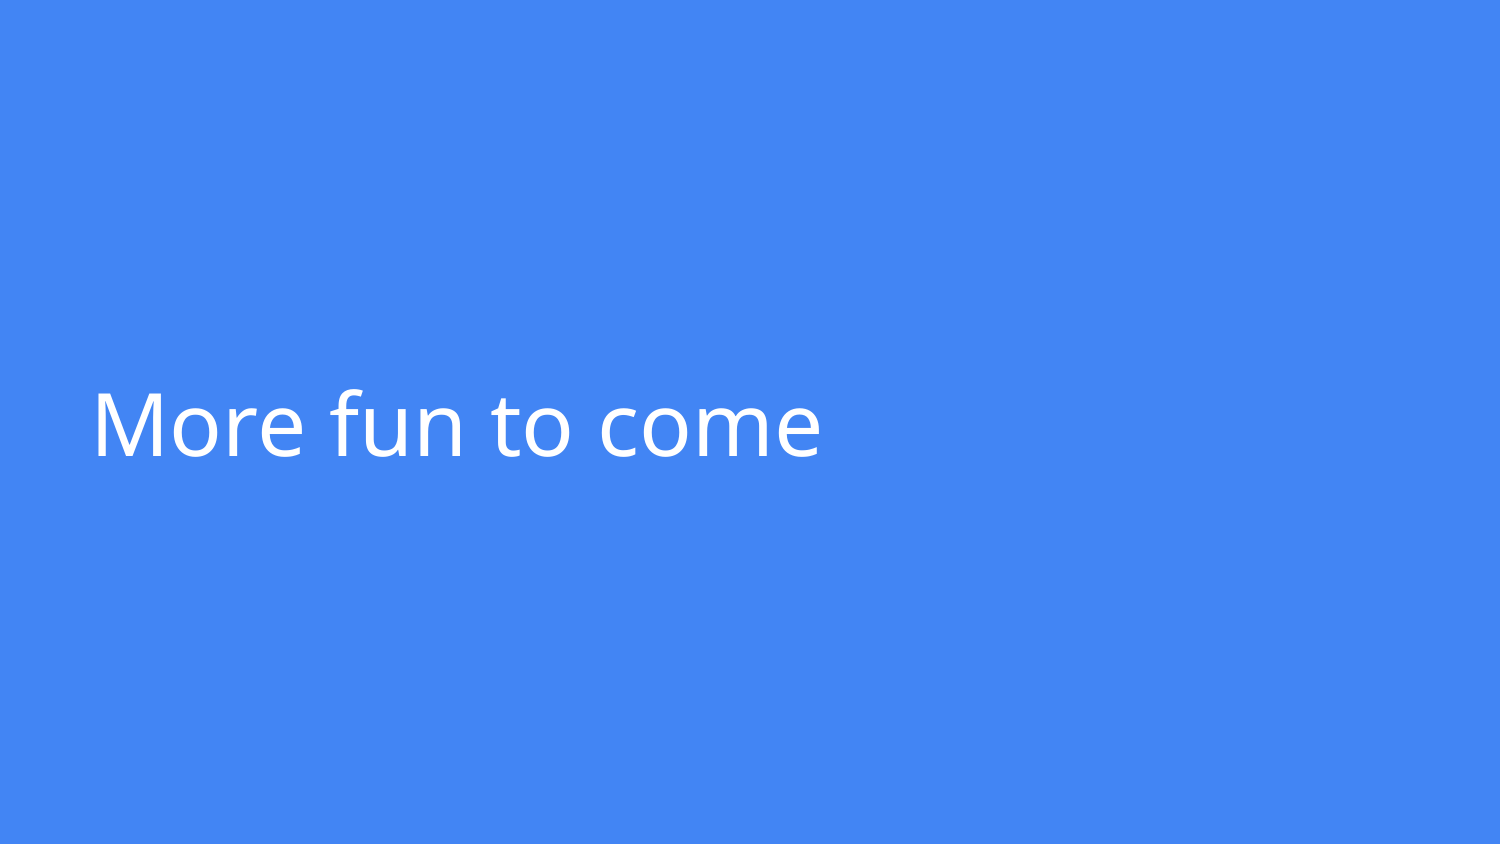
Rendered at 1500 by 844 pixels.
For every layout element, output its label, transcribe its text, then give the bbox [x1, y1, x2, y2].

title More fun to come [75, 338, 1425, 505]
